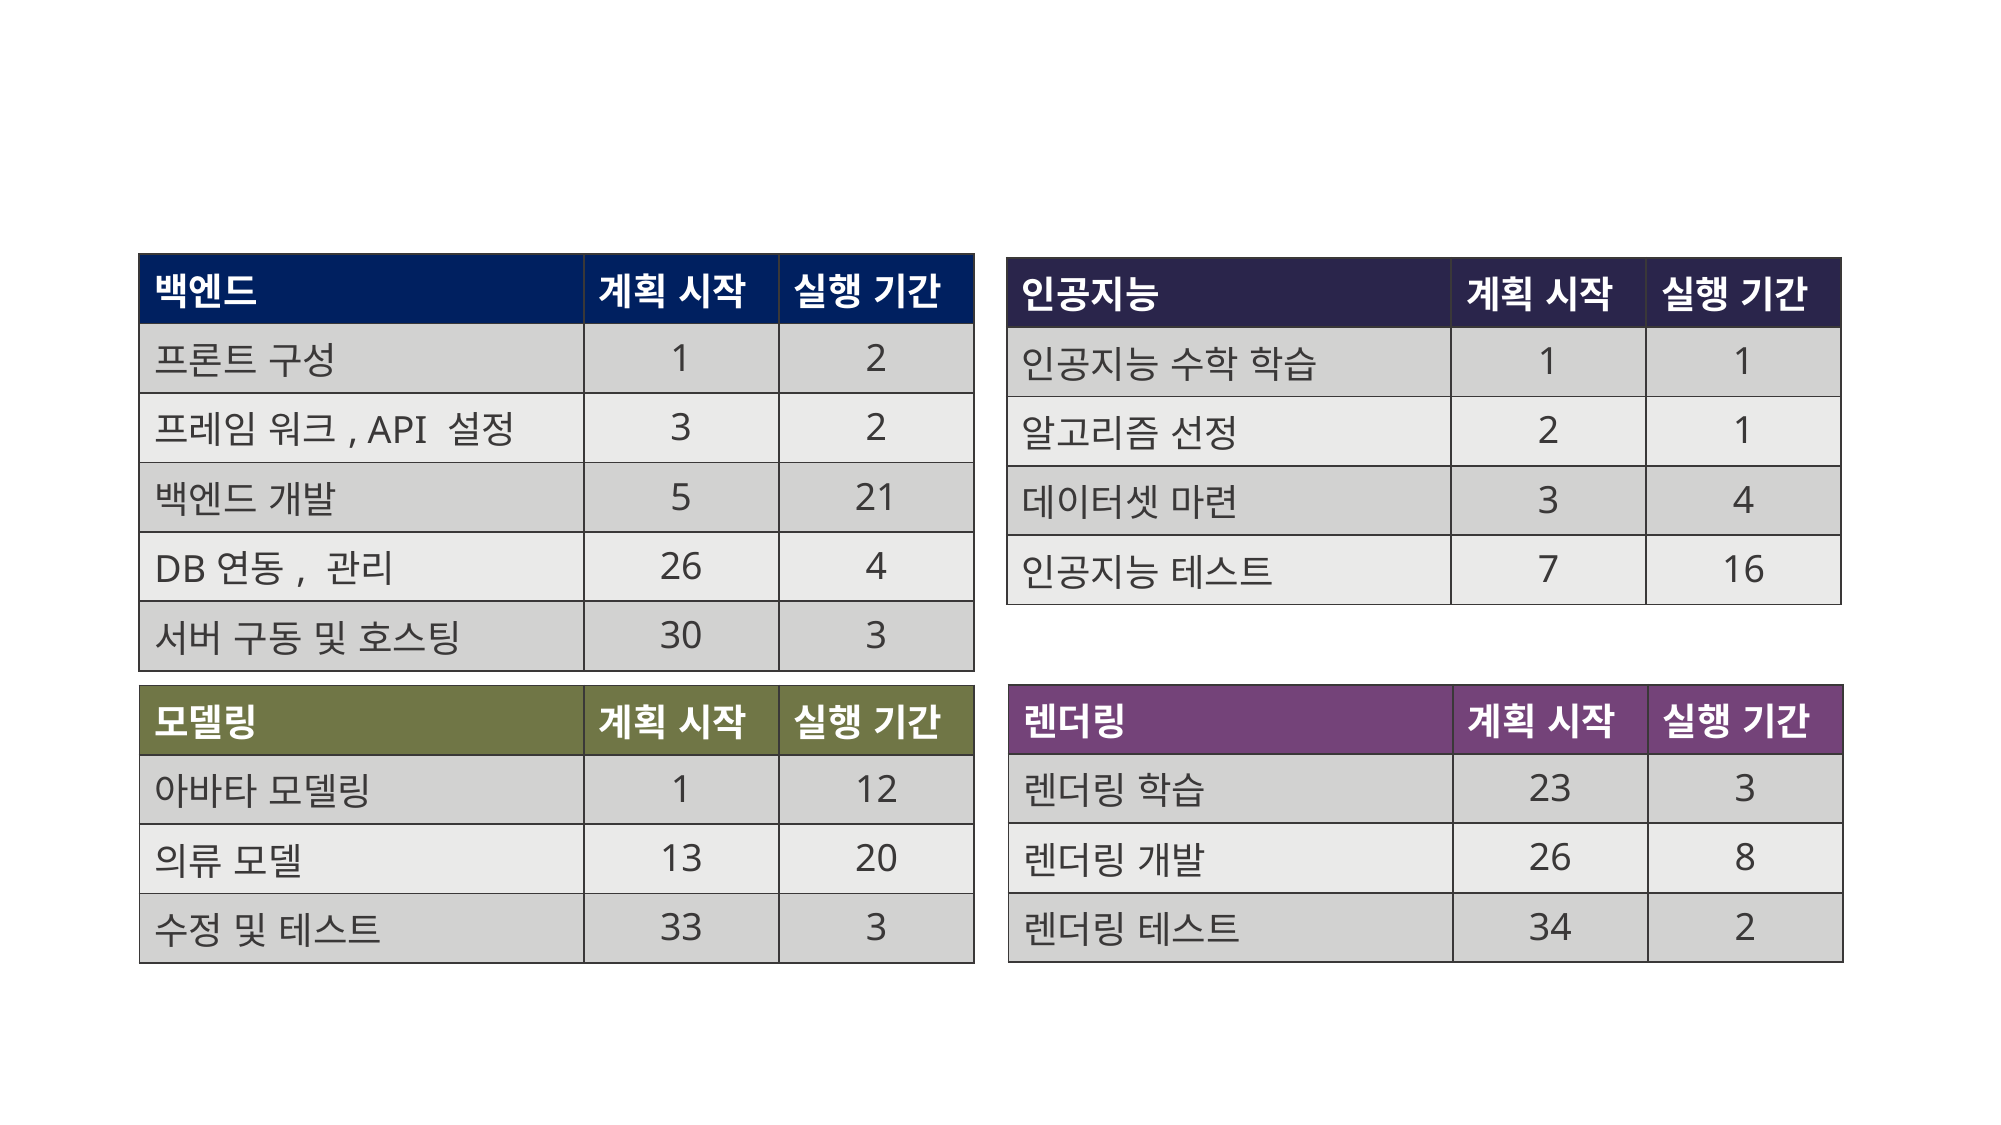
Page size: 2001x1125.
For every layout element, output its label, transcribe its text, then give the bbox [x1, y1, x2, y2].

table_cell 3 [780, 894, 973, 962]
table_cell 12 [780, 756, 973, 823]
table_header 실행 기간 [780, 255, 973, 323]
table_header 백엔드 [140, 255, 583, 323]
table_cell 3 [1649, 755, 1842, 822]
table_cell 1 [585, 756, 778, 823]
table_header 계획 시작 [1452, 259, 1645, 326]
table_cell 프레임 워크, API 설정 [140, 394, 583, 462]
table_cell 서버 구동 및 호스팅 [140, 602, 583, 670]
table_header 실행 기간 [1647, 259, 1840, 326]
table_cell 1 [1452, 328, 1645, 396]
table_cell 21 [780, 463, 973, 531]
table_cell 13 [585, 825, 778, 893]
table_cell 렌더링 개발 [1009, 824, 1452, 892]
table_cell 2 [780, 394, 973, 462]
table_cell 4 [780, 533, 973, 600]
table_cell 33 [585, 894, 778, 962]
table_cell 인공지능 수학 학습 [1008, 328, 1450, 396]
table_cell 2 [780, 324, 973, 392]
table_header 실행 기간 [780, 686, 973, 754]
table_cell 20 [780, 825, 973, 893]
table_cell 26 [585, 533, 778, 600]
table_cell 렌더링 테스트 [1009, 894, 1452, 961]
table_cell 5 [585, 463, 778, 531]
table_header 인공지능 [1008, 259, 1450, 326]
table_cell 30 [585, 602, 778, 670]
table_cell 16 [1647, 536, 1840, 604]
table_header 모델링 [140, 686, 583, 754]
table_cell 7 [1452, 536, 1645, 604]
table_header 계획 시작 [585, 686, 778, 754]
table_cell DB연동, 관리 [140, 533, 583, 600]
table_cell 1 [1647, 397, 1840, 465]
table_header 렌더링 [1009, 686, 1452, 753]
table_cell 인공지능 테스트 [1008, 536, 1450, 604]
table_header 계획 시작 [1454, 686, 1647, 753]
table_cell 2 [1452, 397, 1645, 465]
table_cell 3 [585, 394, 778, 462]
table_cell 데이터셋 마련 [1008, 467, 1450, 534]
table_header 실행 기간 [1649, 686, 1842, 753]
table_cell 알고리즘 선정 [1008, 397, 1450, 465]
table_cell 렌더링 학습 [1009, 755, 1452, 822]
table_cell 2 [1649, 894, 1842, 961]
table_cell 1 [585, 324, 778, 392]
table_cell 23 [1454, 755, 1647, 822]
table_cell 34 [1454, 894, 1647, 961]
table_cell 1 [1647, 328, 1840, 396]
table_cell 프론트 구성 [140, 324, 583, 392]
table_cell 아바타 모델링 [140, 756, 583, 823]
table_cell 수정 및 테스트 [140, 894, 583, 962]
table_cell 의류 모델 [140, 825, 583, 893]
table_header 계획 시작 [585, 255, 778, 323]
table_cell 백엔드 개발 [140, 463, 583, 531]
table_cell 3 [1452, 467, 1645, 534]
table_cell 26 [1454, 824, 1647, 892]
table_cell 3 [780, 602, 973, 670]
table_cell 8 [1649, 824, 1842, 892]
table_cell 4 [1647, 467, 1840, 534]
